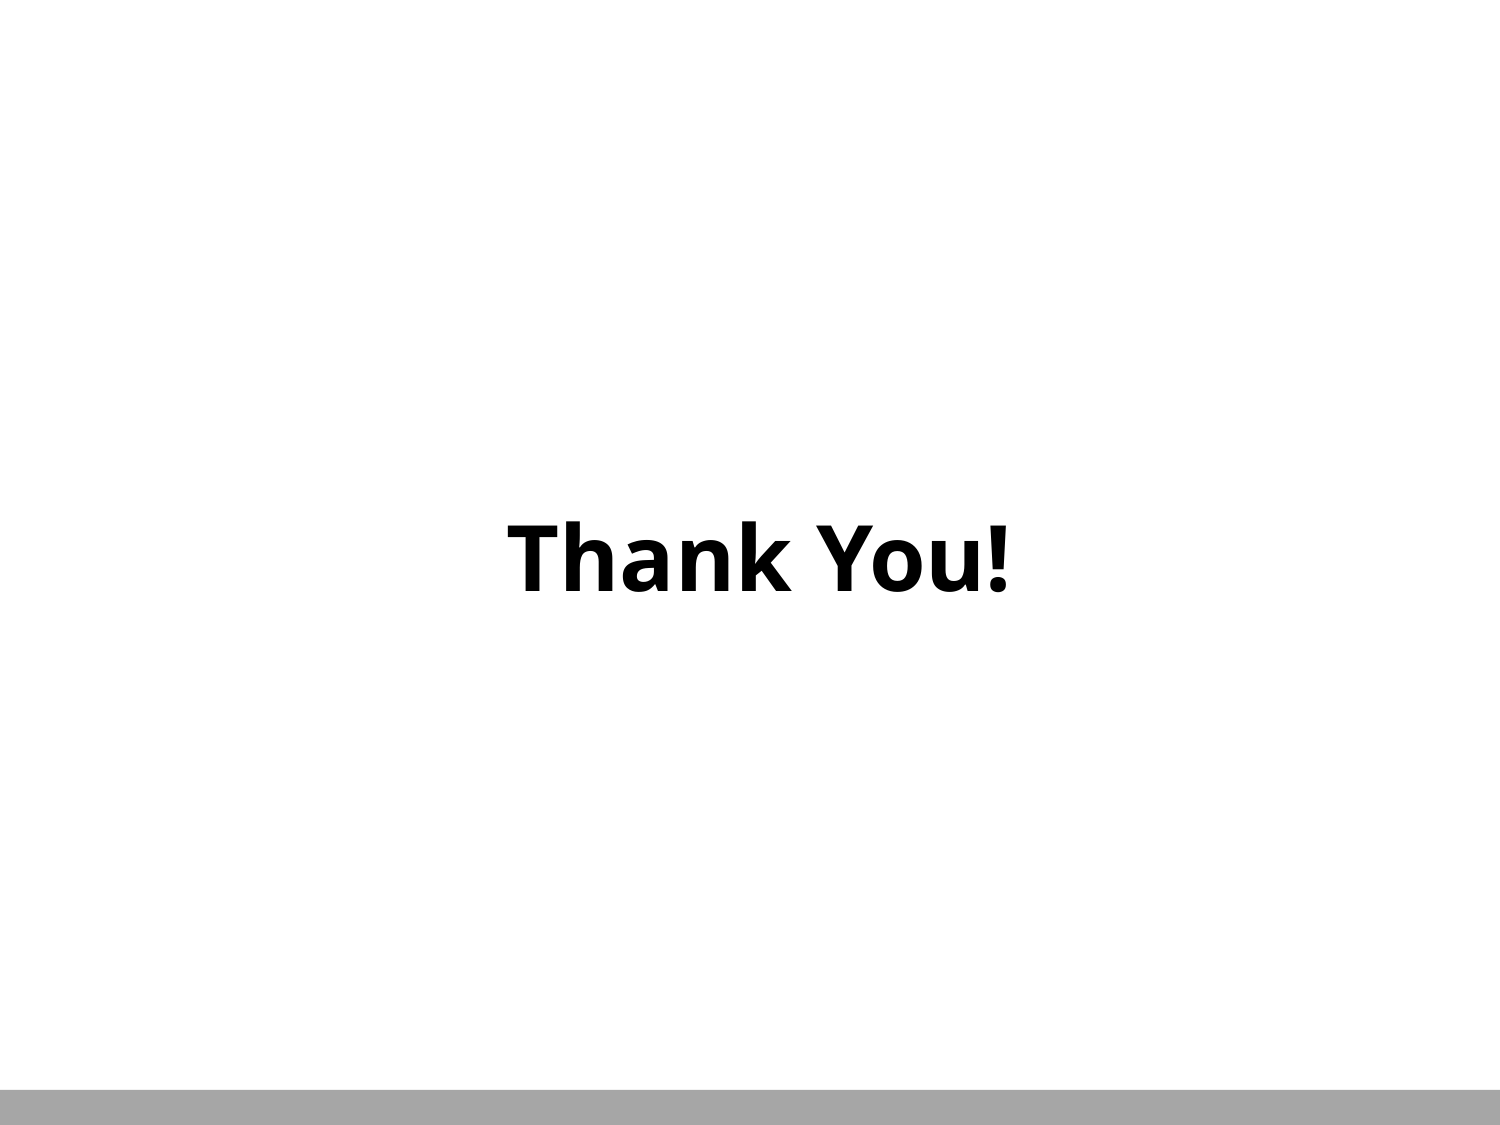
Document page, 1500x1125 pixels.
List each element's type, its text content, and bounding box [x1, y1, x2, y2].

text_box Thank You! [491, 492, 1028, 617]
text_box [0, 1088, 1500, 1125]
